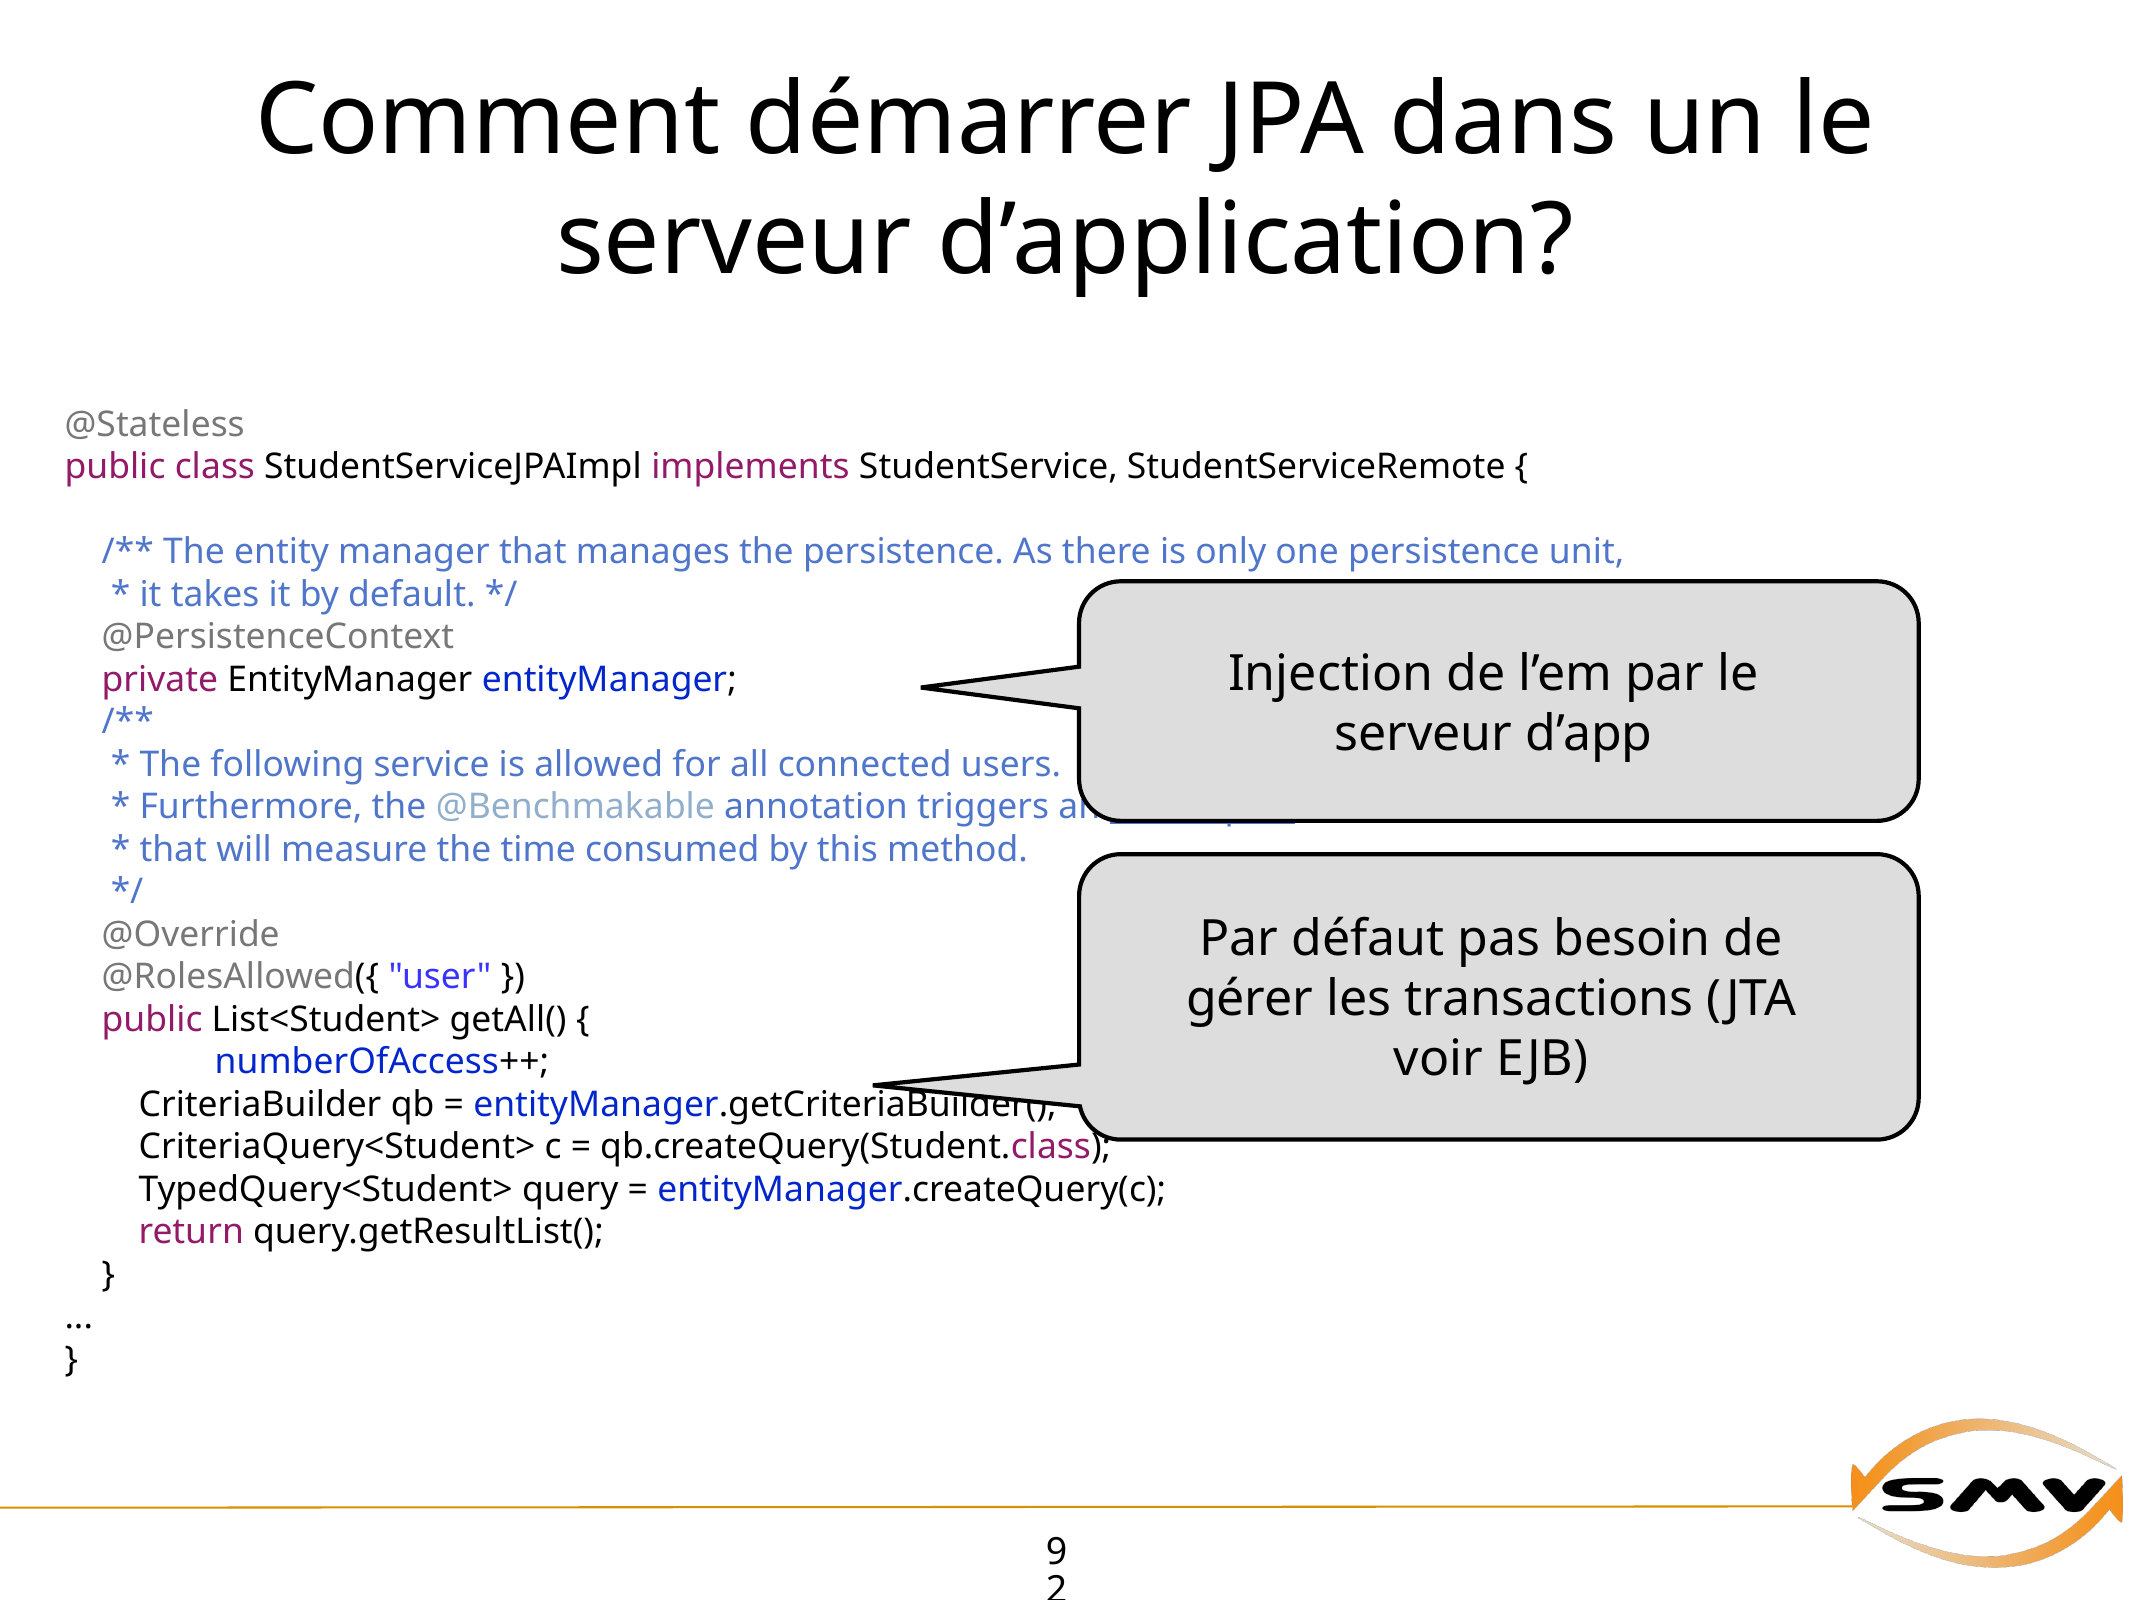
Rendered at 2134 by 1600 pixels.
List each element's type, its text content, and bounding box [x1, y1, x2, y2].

picture [1851, 1416, 2123, 1588]
text_box @Stateless public class StudentServiceJPAImpl implements StudentService, StudentServiceRemote { /** The entity manager that manages the persistence. As there is only one persistence unit, * it takes it by default. */ @PersistenceContext private EntityManager entityManager; /** * The following service is allowed for all connected users. * Furthermore, the @Benchmakable annotation triggers an interceptor * that will measure the time consumed by this method. */ @Override @RolesAllowed({ "user" }) public List<Student> getAll() { numberOfAccess++; CriteriaBuilder qb = entityManager.getCriteriaBuilder(); CriteriaQuery<Student> c = qb.createQuery(Student.class); TypedQuery<Student> query = entityManager.createQuery(c); return query.getResultList(); } ... } [56, 392, 2036, 1387]
text_box Par défaut pas besoin de gérer les transactions (JTA voir EJB) [1156, 898, 1826, 1094]
text_box [920, 581, 1919, 821]
text_box Injection de l’em par le serveur d’app [1161, 632, 1826, 768]
slide_number 92 [1036, 1518, 1095, 1580]
title Comment démarrer JPA dans un le serveur d’application? [95, 43, 2036, 305]
text_box [872, 854, 1919, 1140]
